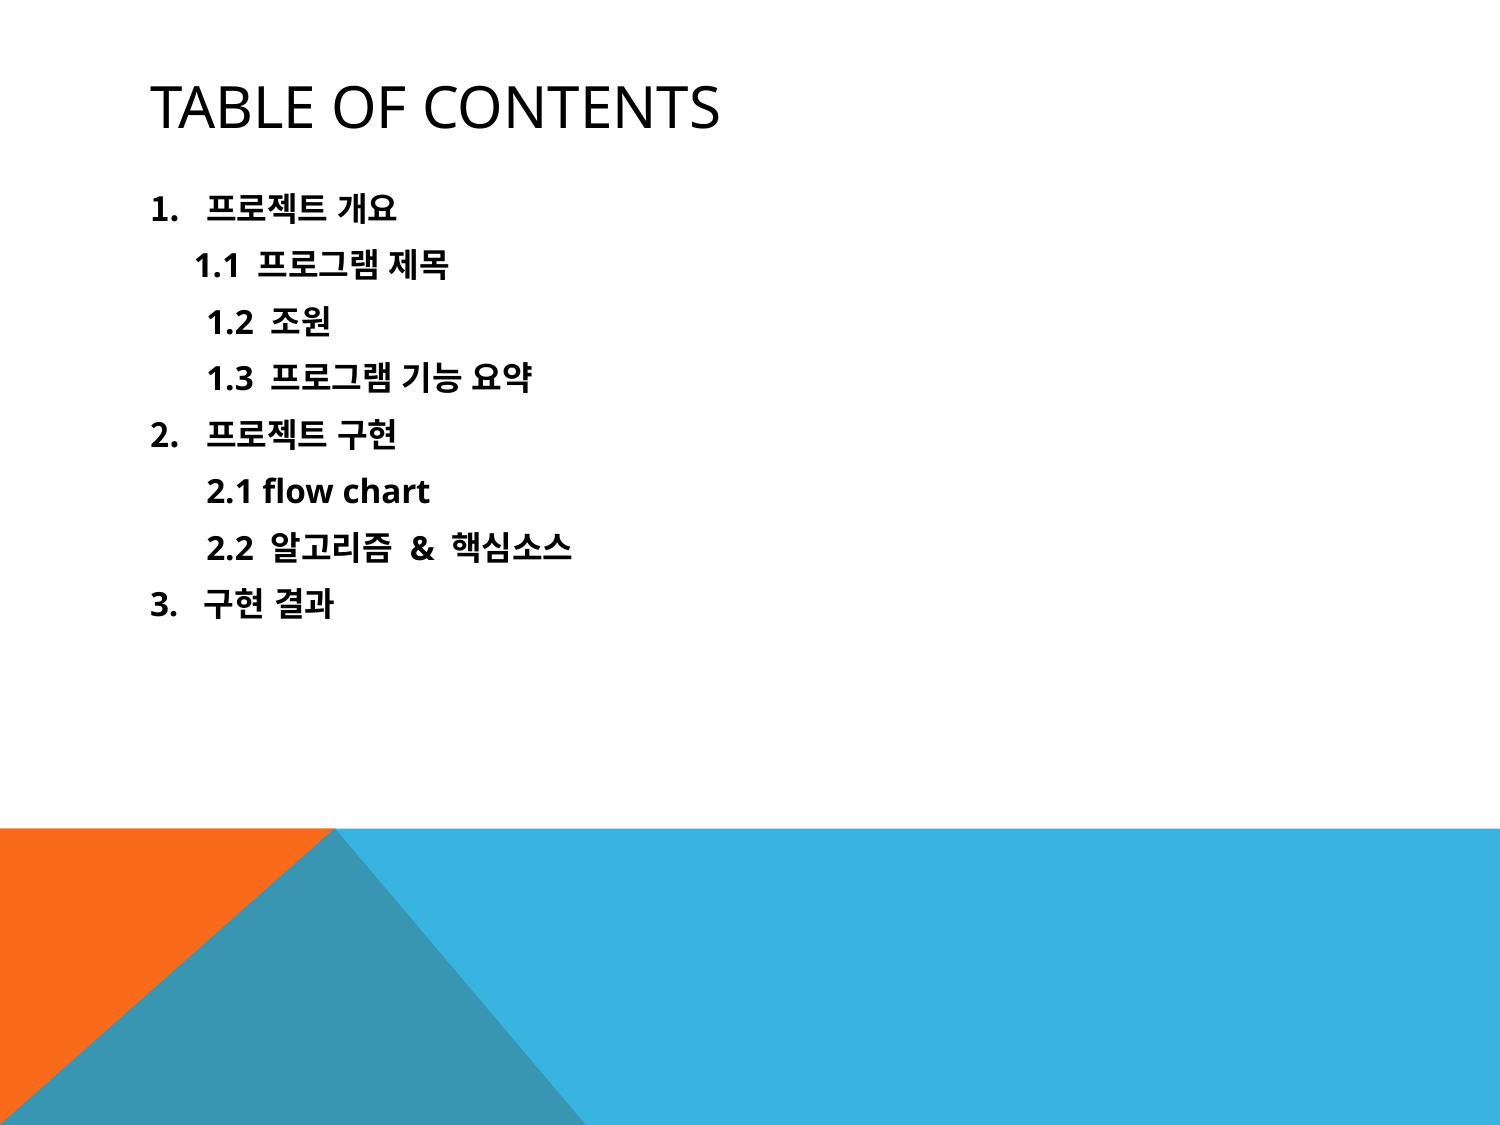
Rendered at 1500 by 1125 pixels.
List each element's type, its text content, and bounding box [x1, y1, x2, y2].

title Table of contents [135, 60, 1369, 150]
list 프로젝트 개요 1.1 프로그램 제목 1.2 조원 1.3 프로그램 기능 요약 프로젝트 구현 2.1 flow chart 2.2 알고리즘 & 핵심소스 3. 구현 결과 [135, 180, 1369, 768]
